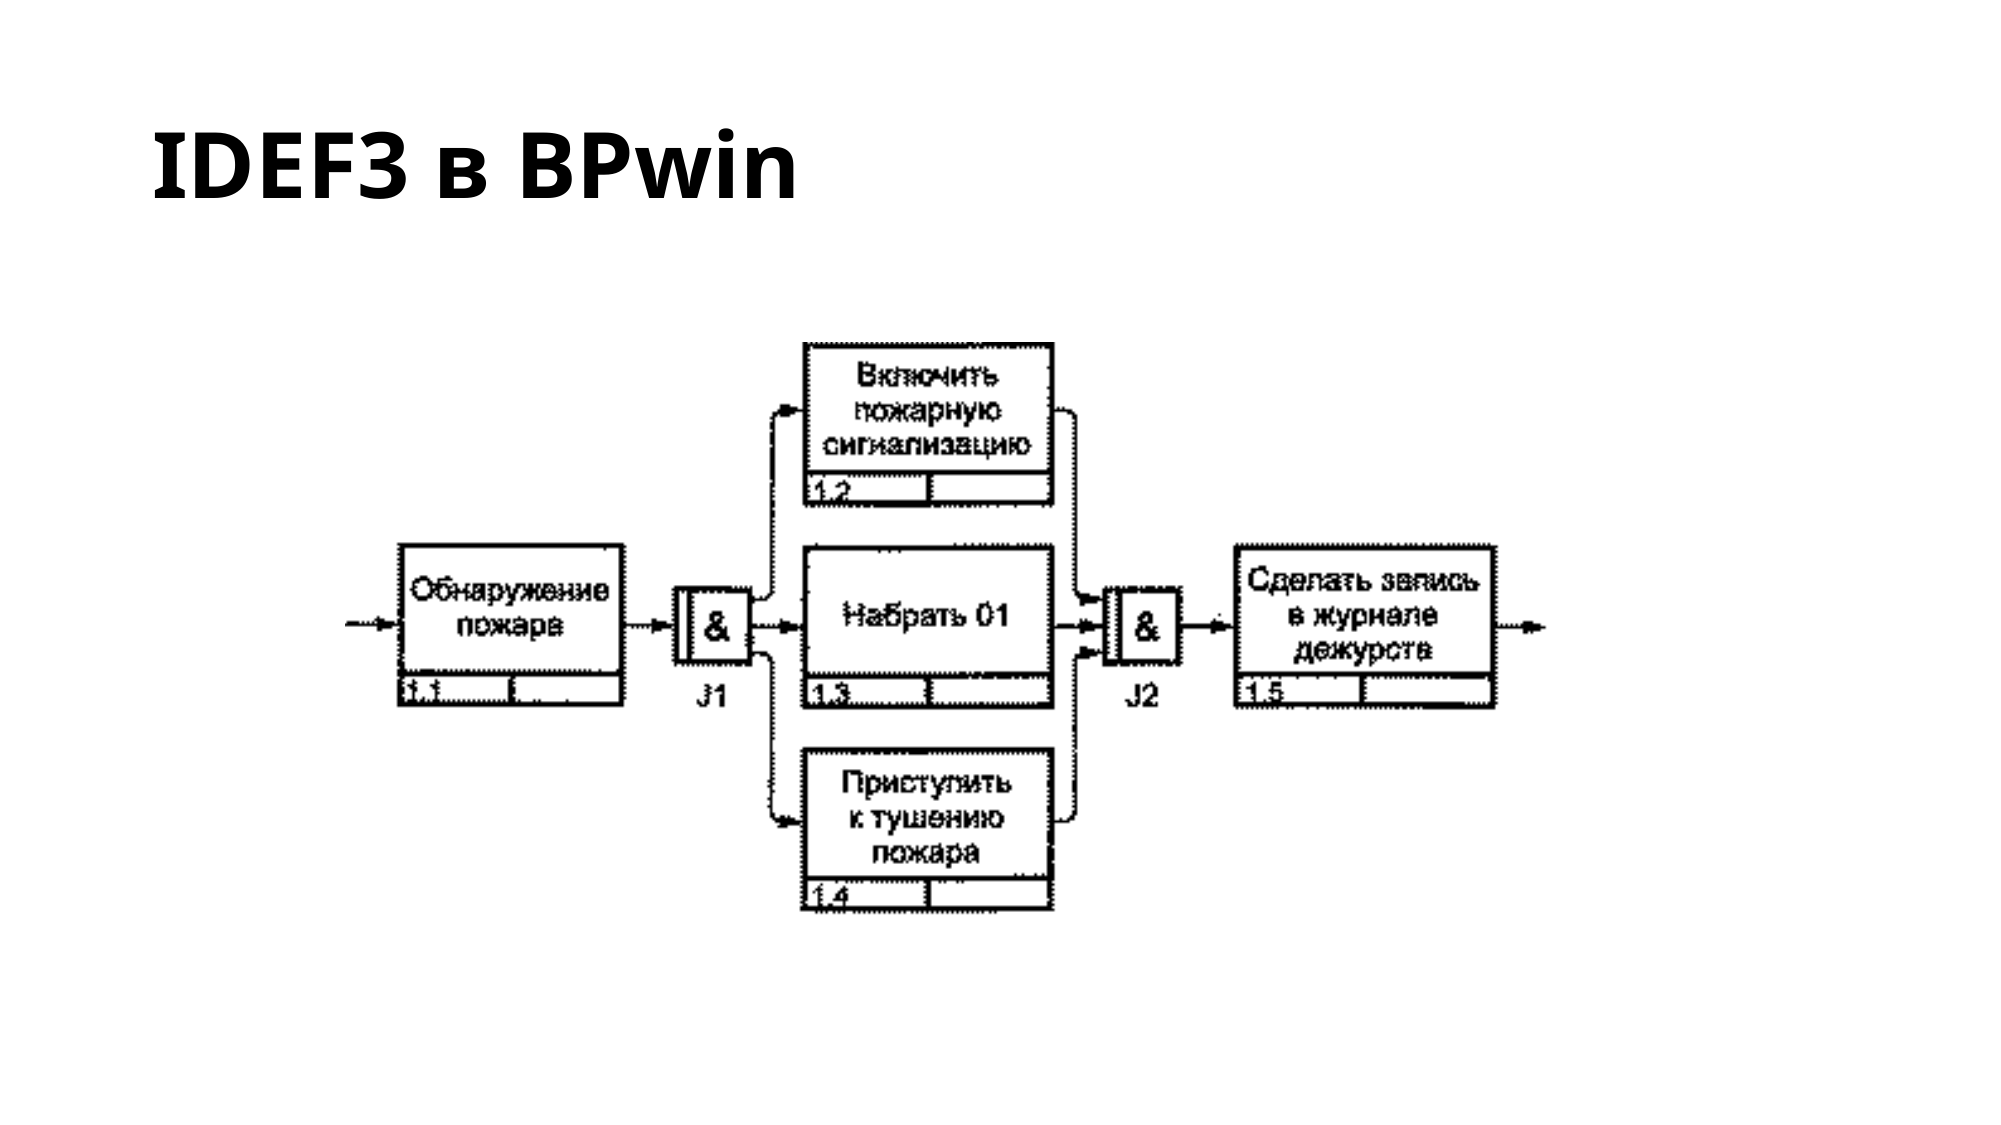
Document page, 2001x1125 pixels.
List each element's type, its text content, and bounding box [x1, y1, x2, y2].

picture [345, 342, 1560, 932]
text_box IDEF3 в BPwin [137, 59, 1863, 278]
text_box [137, 299, 1855, 1095]
